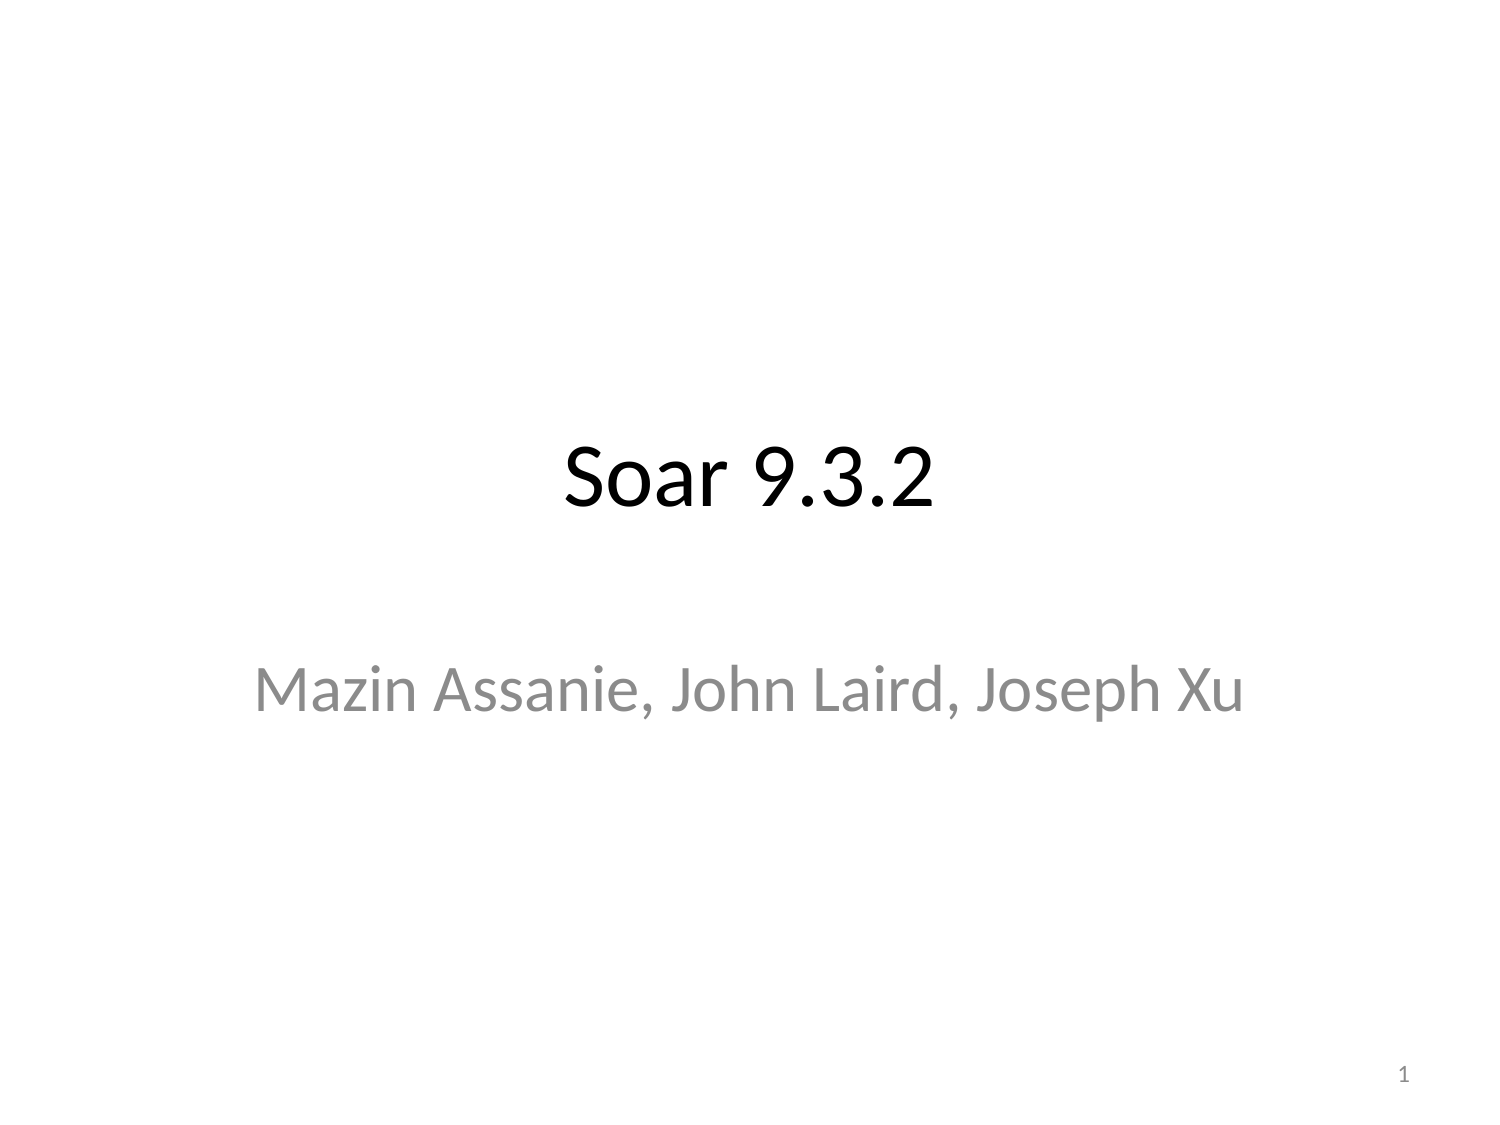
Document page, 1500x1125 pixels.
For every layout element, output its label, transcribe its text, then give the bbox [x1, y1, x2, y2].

subtitle Mazin Assanie, John Laird, Joseph Xu [225, 637, 1275, 925]
slide_number 1 [1074, 1042, 1425, 1103]
title Soar 9.3.2 [112, 349, 1388, 591]
